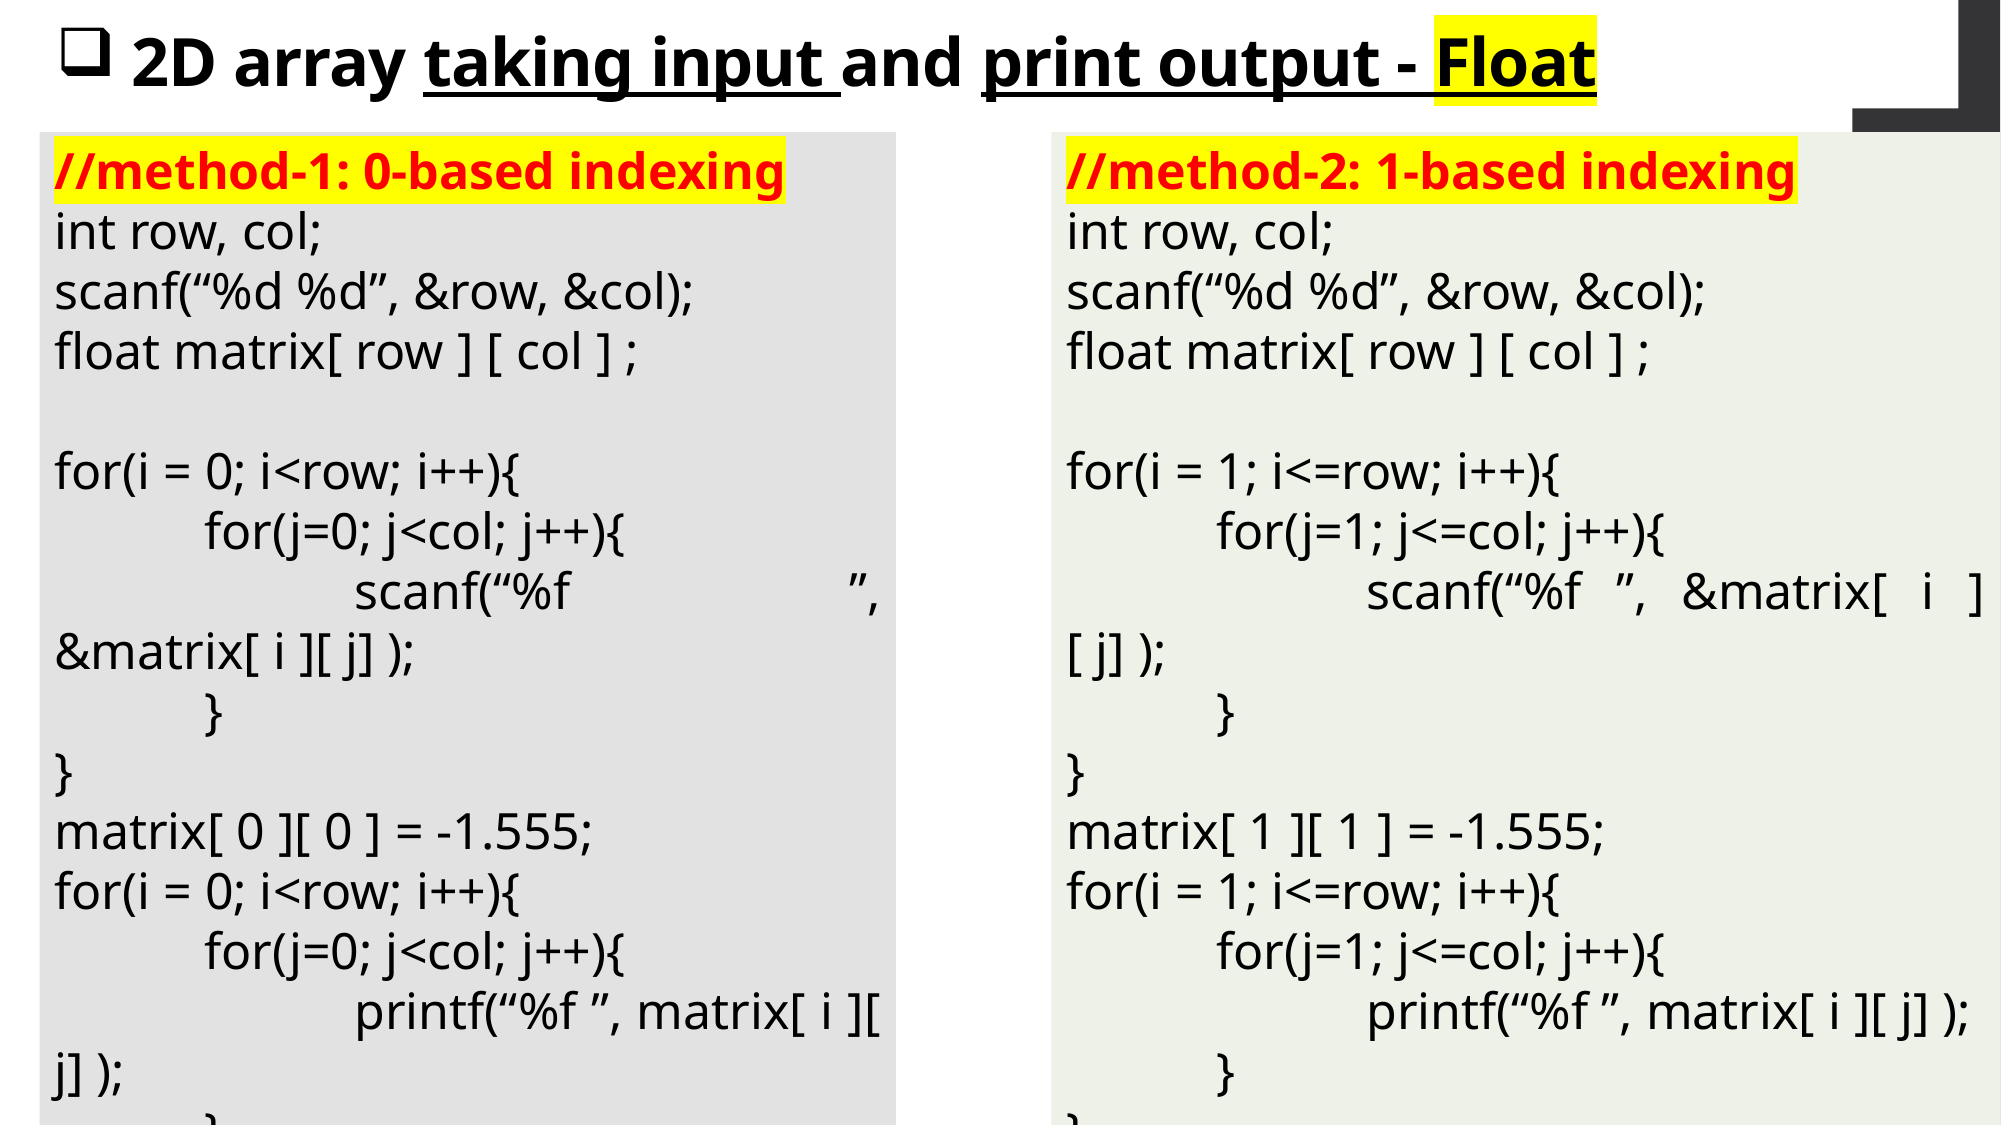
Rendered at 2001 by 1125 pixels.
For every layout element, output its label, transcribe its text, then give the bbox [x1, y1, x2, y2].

title 2D array taking input and print output - Float [41, 0, 1959, 109]
text_box //method-2: 1-based indexing int row, col; scanf(“%d %d”, &row, &col); float matrix[ row ] [ col ] ; for(i = 1; i<=row; i++){ for(j=1; j<=col; j++){ scanf(“%f ”, &matrix[ i ][ j] ); } } matrix[ 1 ][ 1 ] = -1.555; for(i = 1; i<=row; i++){ for(j=1; j<=col; j++){ printf(“%f ”, matrix[ i ][ j] ); } } [1051, 132, 2000, 1125]
text_box //method-1: 0-based indexing int row, col; scanf(“%d %d”, &row, &col); float matrix[ row ] [ col ] ; for(i = 0; i<row; i++){ for(j=0; j<col; j++){ scanf(“%f ”, &matrix[ i ][ j] ); } } matrix[ 0 ][ 0 ] = -1.555; for(i = 0; i<row; i++){ for(j=0; j<col; j++){ printf(“%f ”, matrix[ i ][ j] ); } } [39, 132, 896, 1125]
